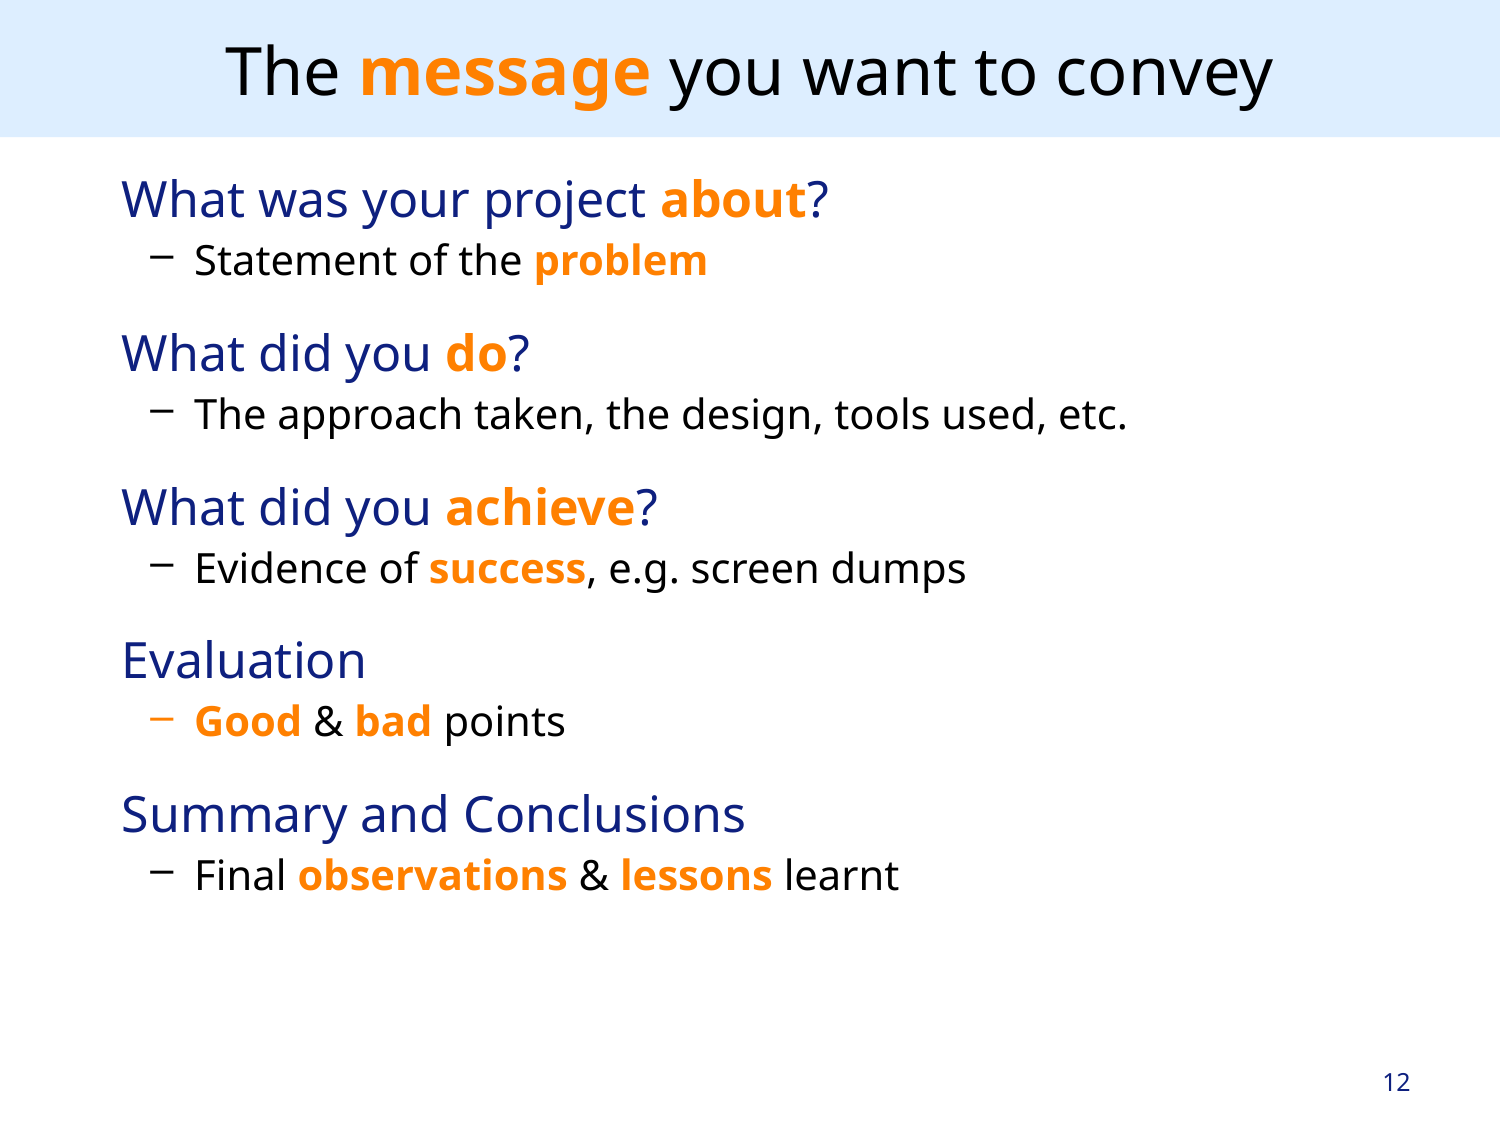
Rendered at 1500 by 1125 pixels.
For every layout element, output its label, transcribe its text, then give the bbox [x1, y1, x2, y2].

list What was your project about? Statement of the problem What did you do? The approach taken, the design, tools used, etc. What did you achieve? Evidence of success, e.g. screen dumps Evaluation Good & bad points Summary and Conclusions Final observations & lessons learnt [76, 159, 1424, 1023]
title The message you want to convey [0, 0, 1500, 138]
slide_number 12 [1113, 1058, 1427, 1101]
